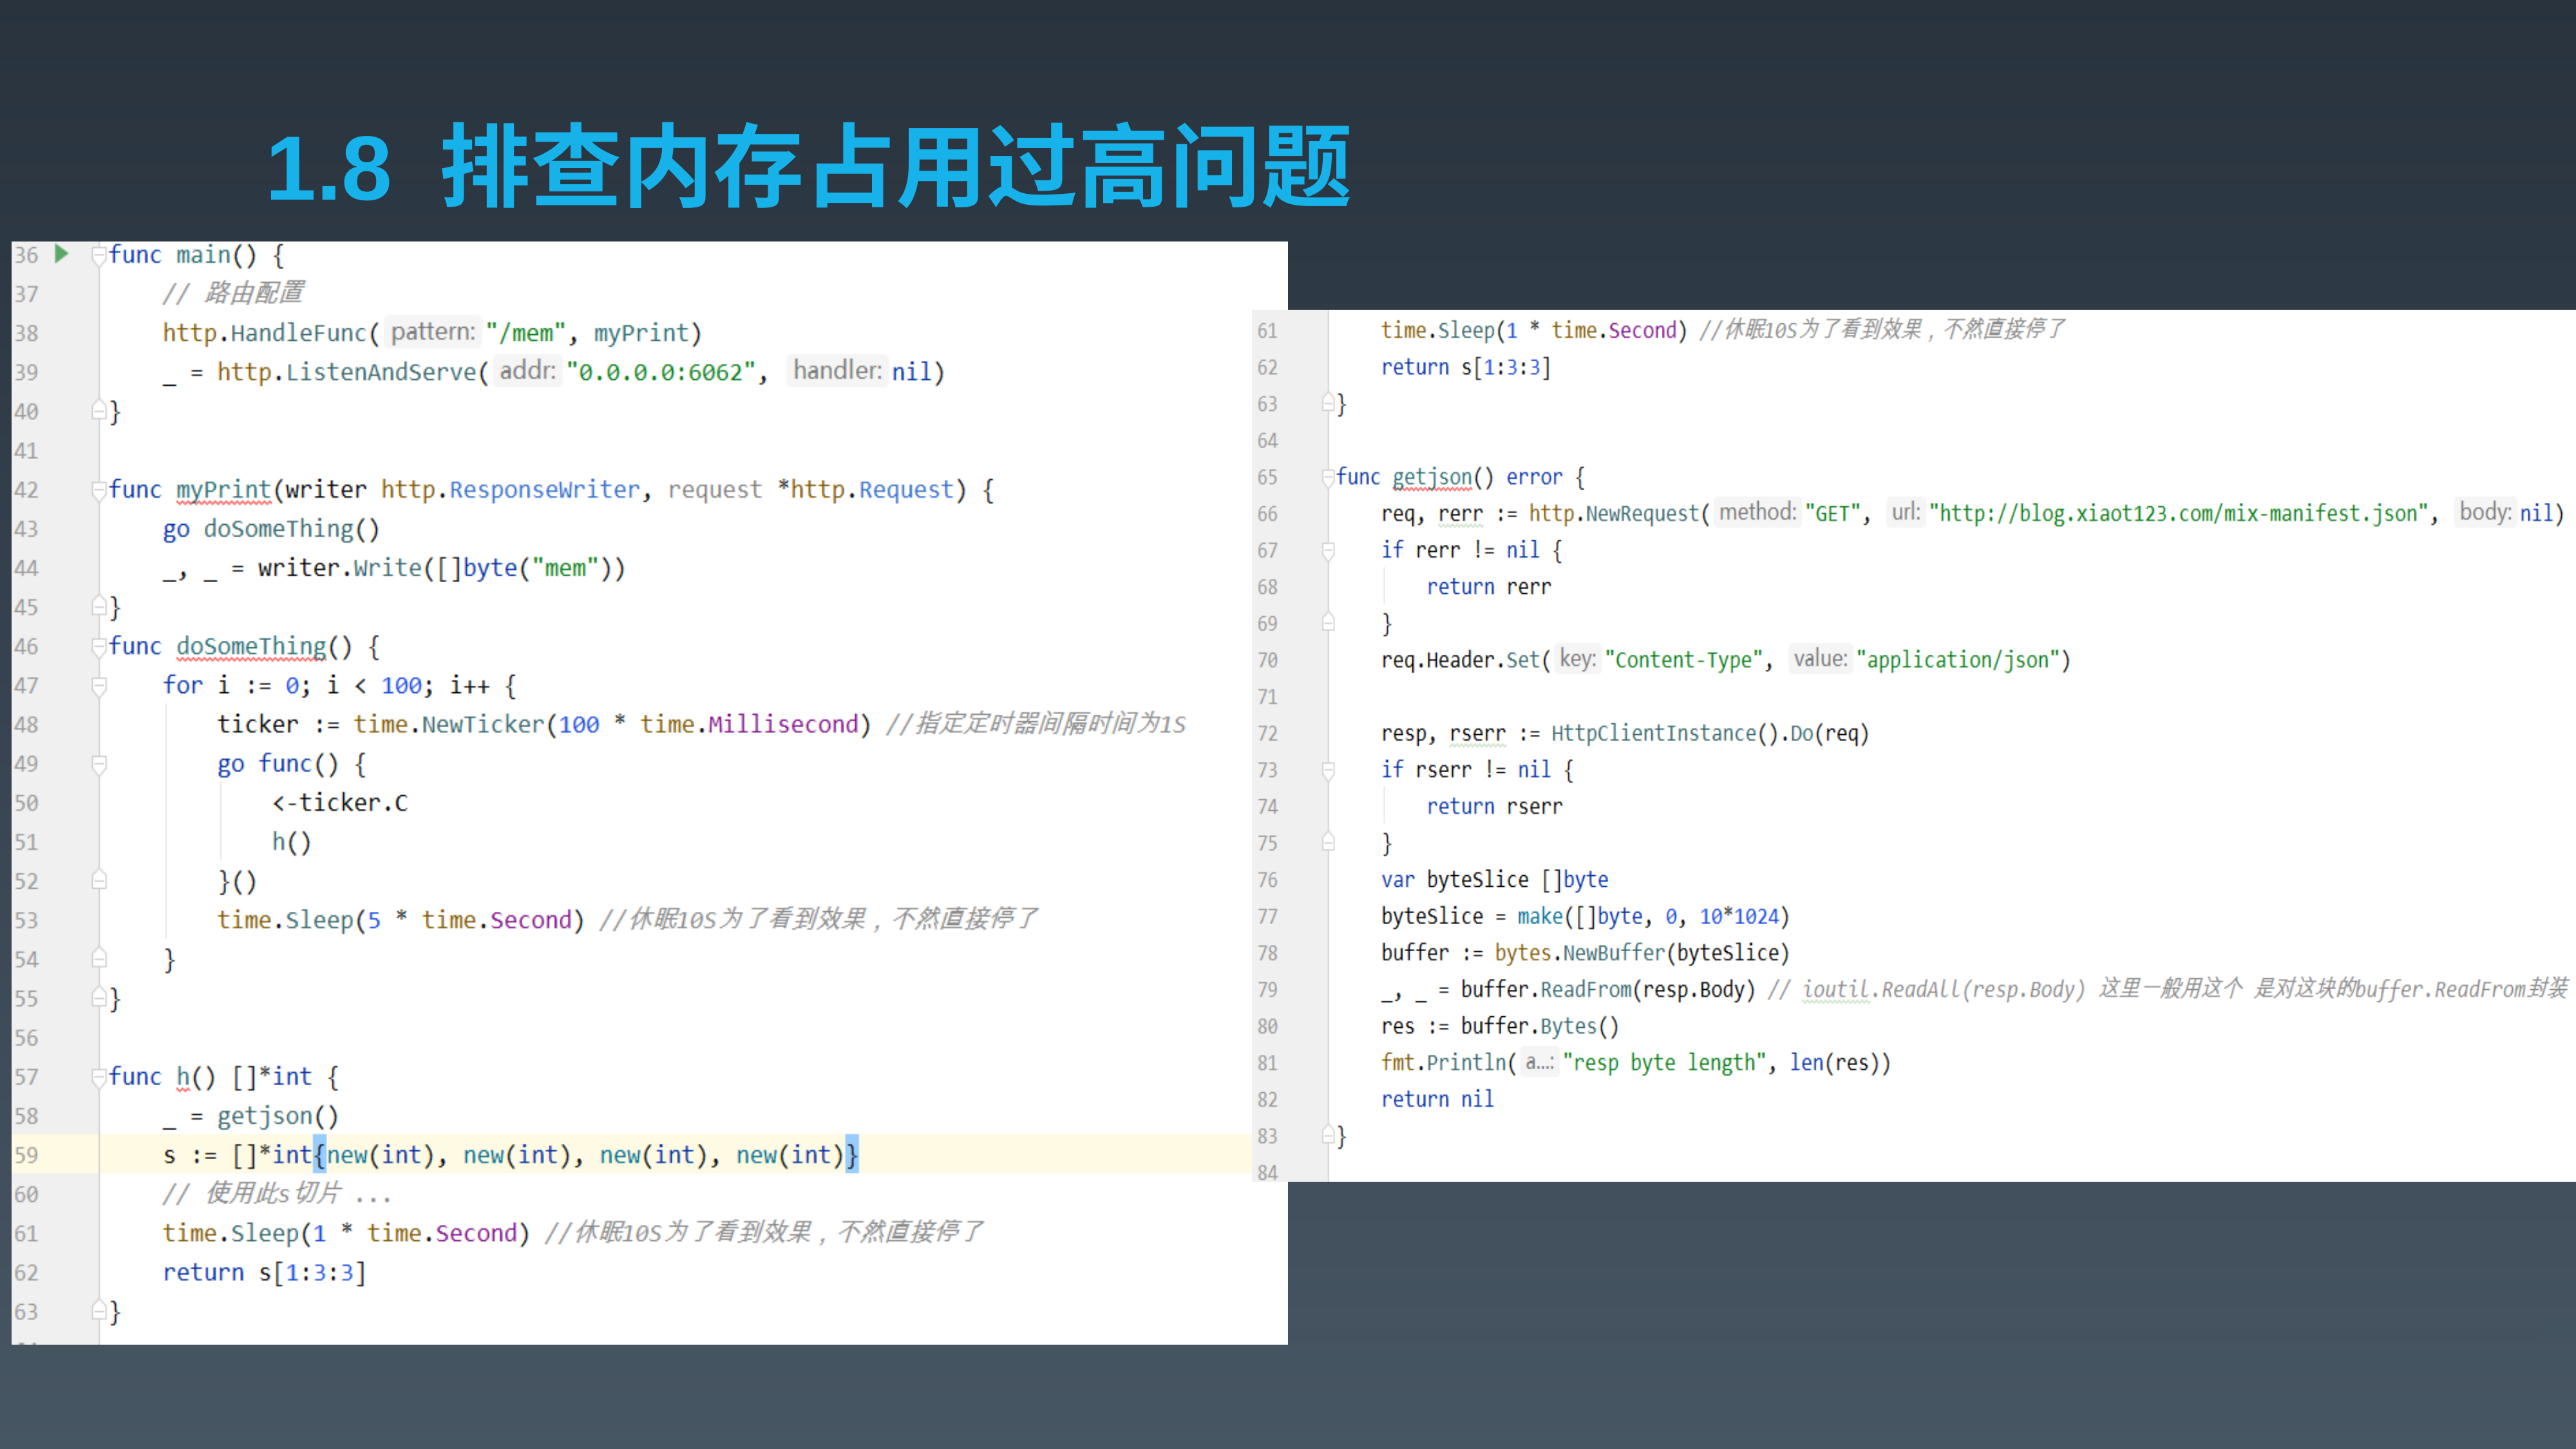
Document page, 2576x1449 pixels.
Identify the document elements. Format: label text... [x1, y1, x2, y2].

picture [0, 0, 2576, 1449]
title 1.8 排查内存占用过高问题 [260, 103, 2316, 243]
